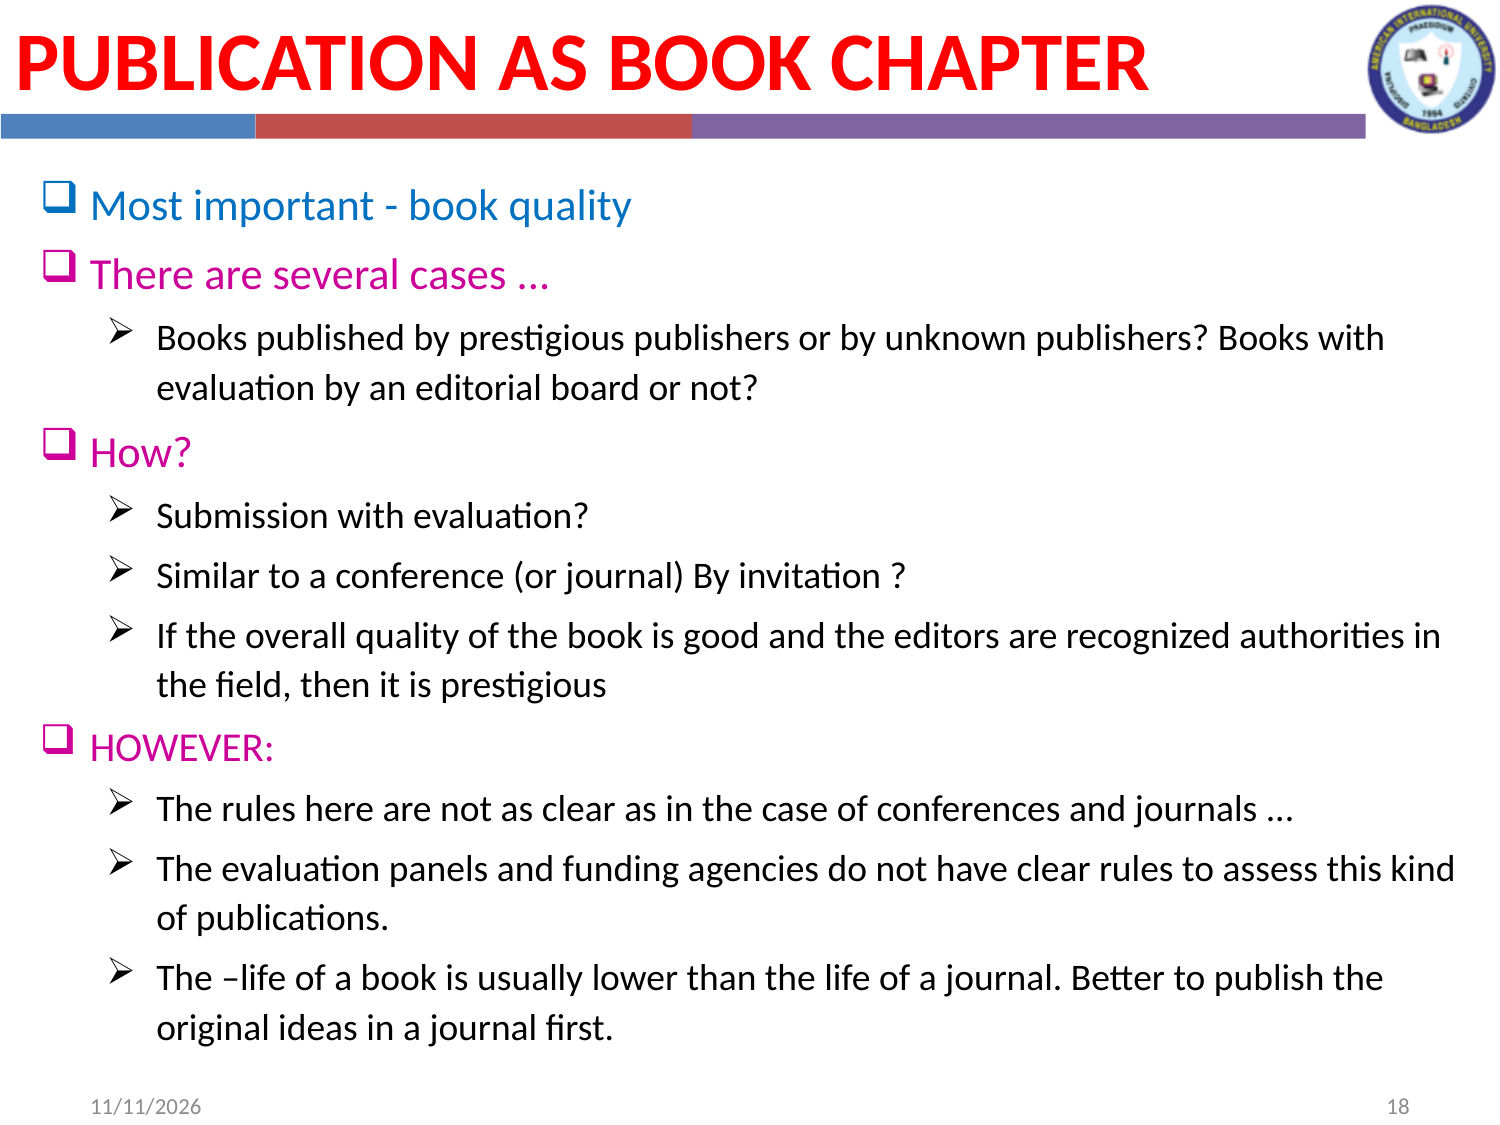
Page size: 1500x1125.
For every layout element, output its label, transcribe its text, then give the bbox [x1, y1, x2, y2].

picture [1365, 2, 1499, 137]
list Most important - book quality There are several cases ... Books published by prestigious publishers or by unknown publishers? Books with evaluation by an editorial board or not? How? Submission with evaluation? Similar to a conference (or journal) By invitation ? If the overall quality of the book is good and the editors are recognized authorities in the field, then it is prestigious HOWEVER: The rules here are not as clear as in the case of conferences and journals ... The evaluation panels and funding agencies do not have clear rules to assess this kind of publications. The –life of a book is usually lower than the life of a journal. Better to publish the original ideas in a journal first. [24, 163, 1475, 1056]
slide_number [75, 1074, 425, 1125]
slide_number 18 [1074, 1074, 1425, 1125]
list Publication as Book Chapter [0, 0, 1366, 114]
